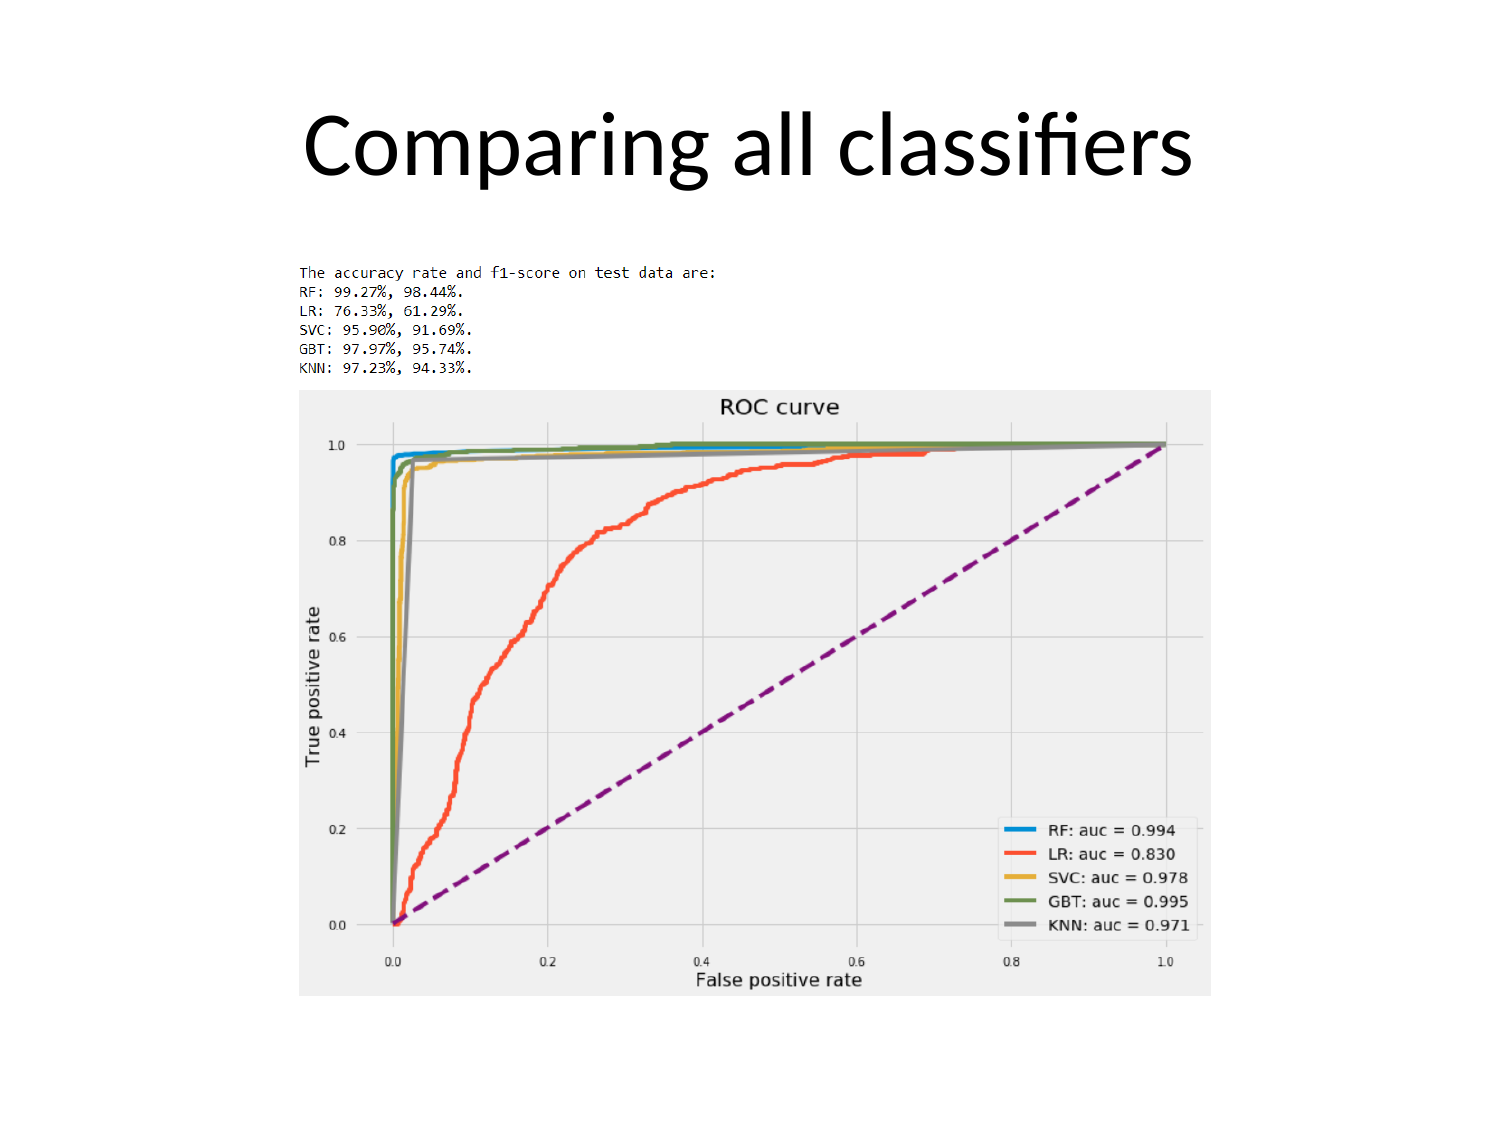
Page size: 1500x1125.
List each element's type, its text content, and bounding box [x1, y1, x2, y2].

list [272, 262, 1228, 1006]
title Comparing all classifiers [75, 45, 1425, 233]
